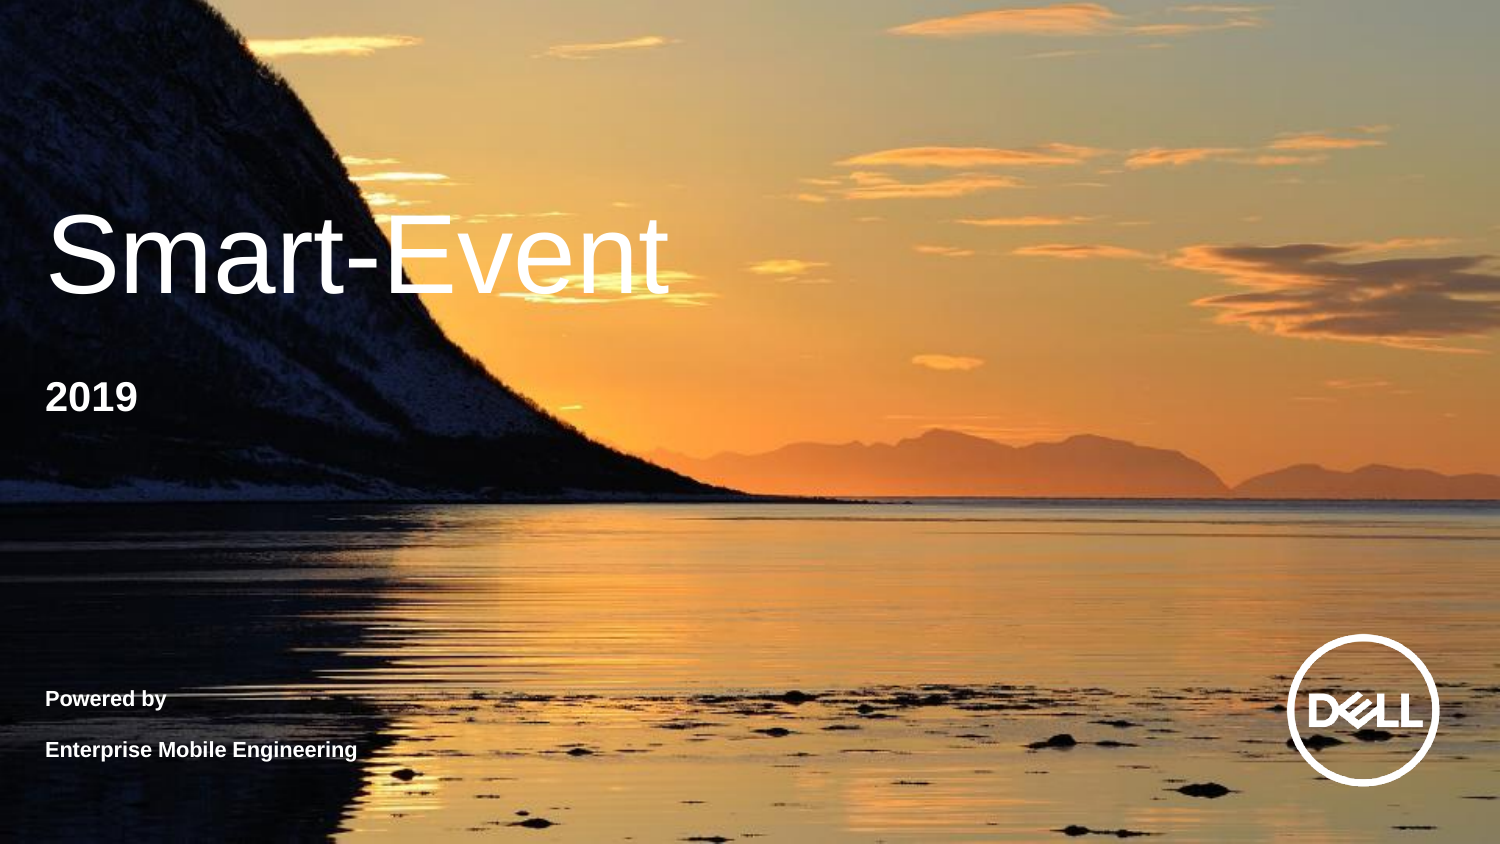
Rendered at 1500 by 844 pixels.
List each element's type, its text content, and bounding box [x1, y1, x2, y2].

title Smart-Event [45, 194, 1275, 318]
picture [0, 0, 1500, 844]
subtitle 2019 [45, 369, 1275, 420]
text_box Powered by Enterprise Mobile Engineering [44, 684, 1275, 762]
